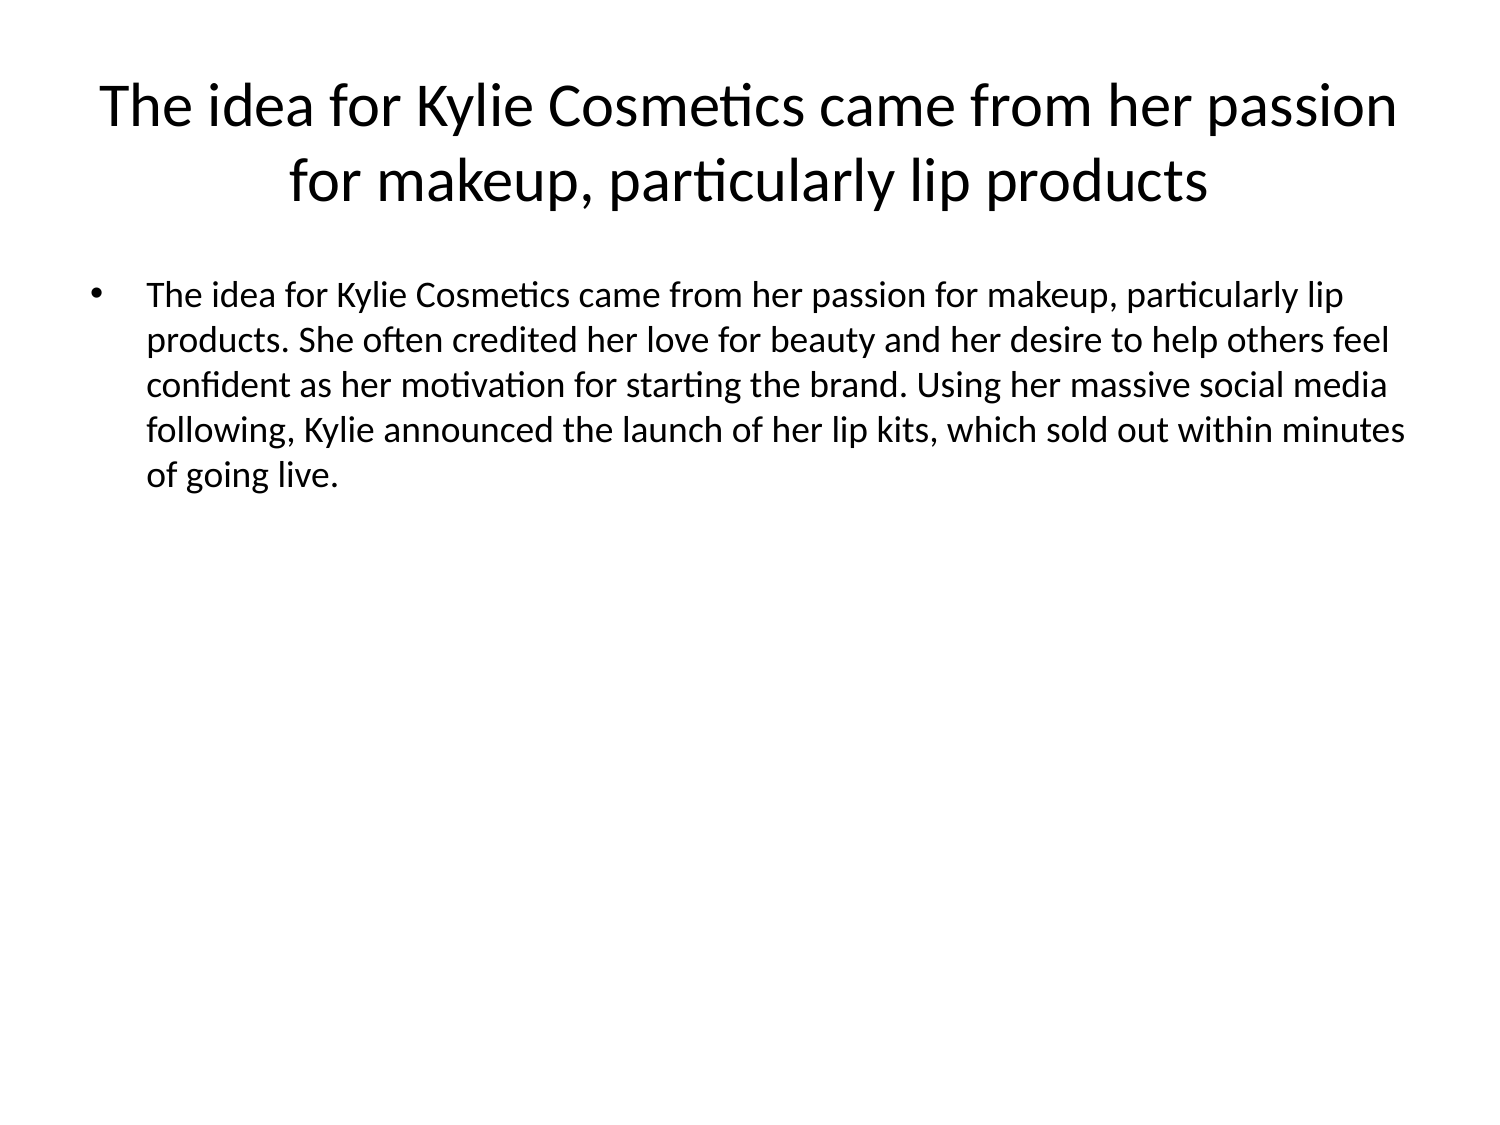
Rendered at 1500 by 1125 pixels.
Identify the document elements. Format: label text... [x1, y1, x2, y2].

list The idea for Kylie Cosmetics came from her passion for makeup, particularly lip products. She often credited her love for beauty and her desire to help others feel confident as her motivation for starting the brand. Using her massive social media following, Kylie announced the launch of her lip kits, which sold out within minutes of going live. [75, 262, 1425, 1005]
title The idea for Kylie Cosmetics came from her passion for makeup, particularly lip products [75, 45, 1425, 233]
